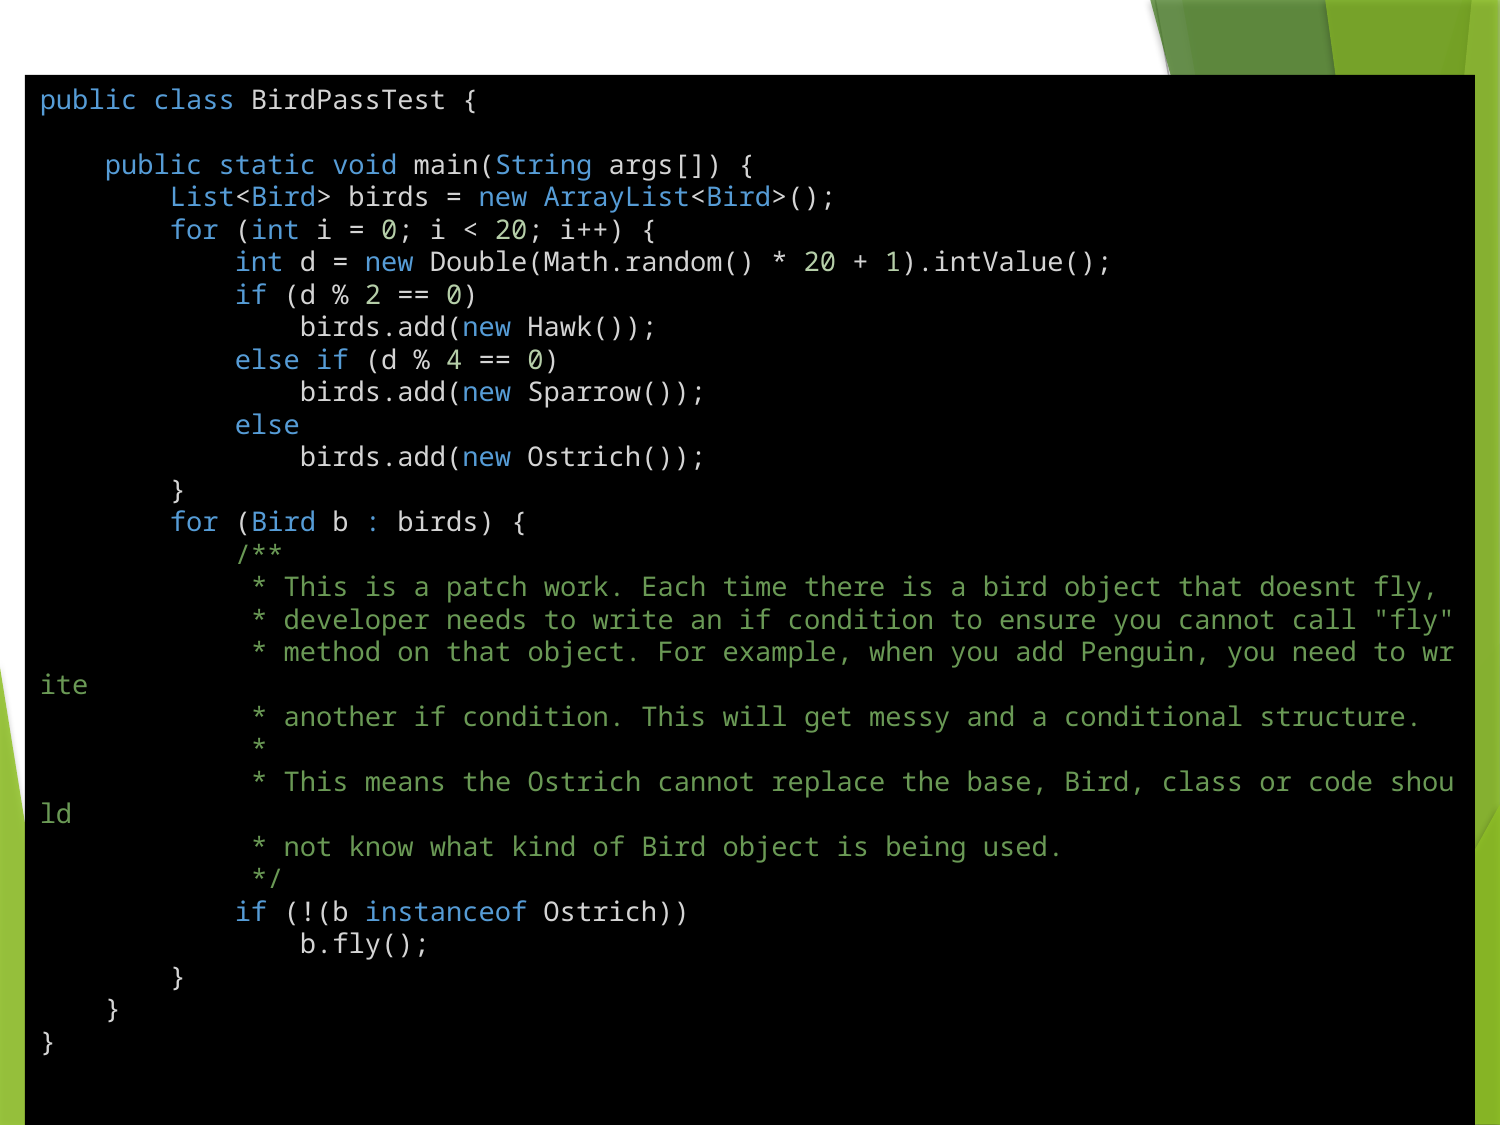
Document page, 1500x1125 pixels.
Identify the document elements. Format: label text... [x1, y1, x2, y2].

text_box public class BirdPassTest { public static void main(String args[]) { List<Bird> birds = new ArrayList<Bird>(); for (int i = 0; i < 20; i++) { int d = new Double(Math.random() * 20 + 1).intValue(); if (d % 2 == 0) birds.add(new Hawk()); else if (d % 4 == 0) birds.add(new Sparrow()); else birds.add(new Ostrich()); } for (Bird b : birds) { /** * This is a patch work. Each time there is a bird object that doesnt fly, * developer needs to write an if condition to ensure you cannot call "fly" * method on that object. For example, when you add Penguin, you need to write * another if condition. This will get messy and a conditional structure. * * This means the Ostrich cannot replace the base, Bird, class or code should * not know what kind of Bird object is being used. */ if (!(b instanceof Ostrich)) b.fly(); } } } [24, 74, 1475, 1125]
